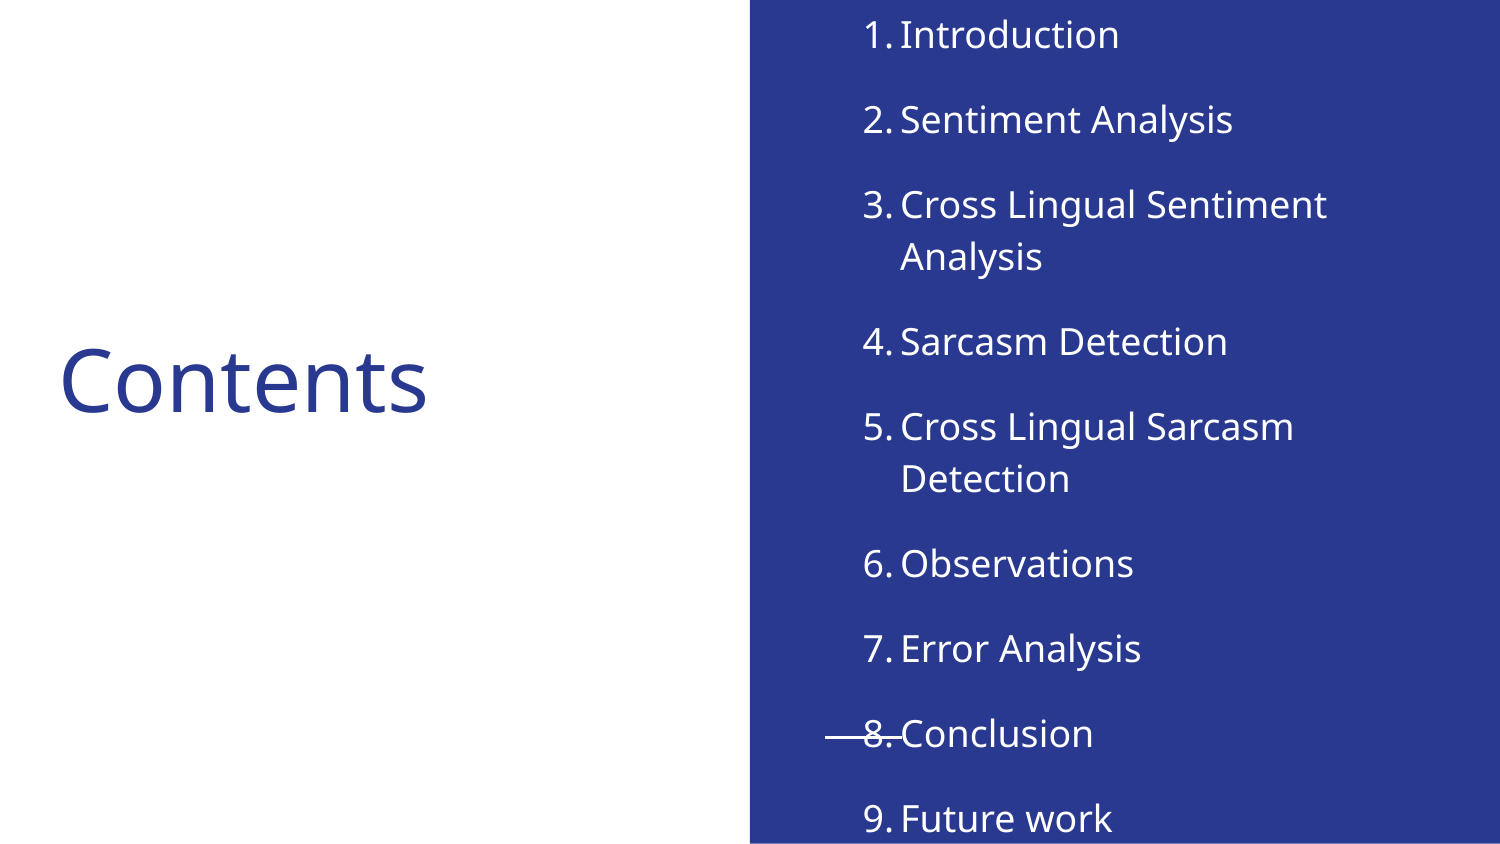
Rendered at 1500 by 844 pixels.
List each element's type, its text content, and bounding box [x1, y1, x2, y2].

title Contents [43, 188, 708, 446]
list Introduction Sentiment Analysis Cross Lingual Sentiment Analysis Sarcasm Detection Cross Lingual Sarcasm Detection Observations Error Analysis Conclusion Future work [810, 118, 1440, 725]
